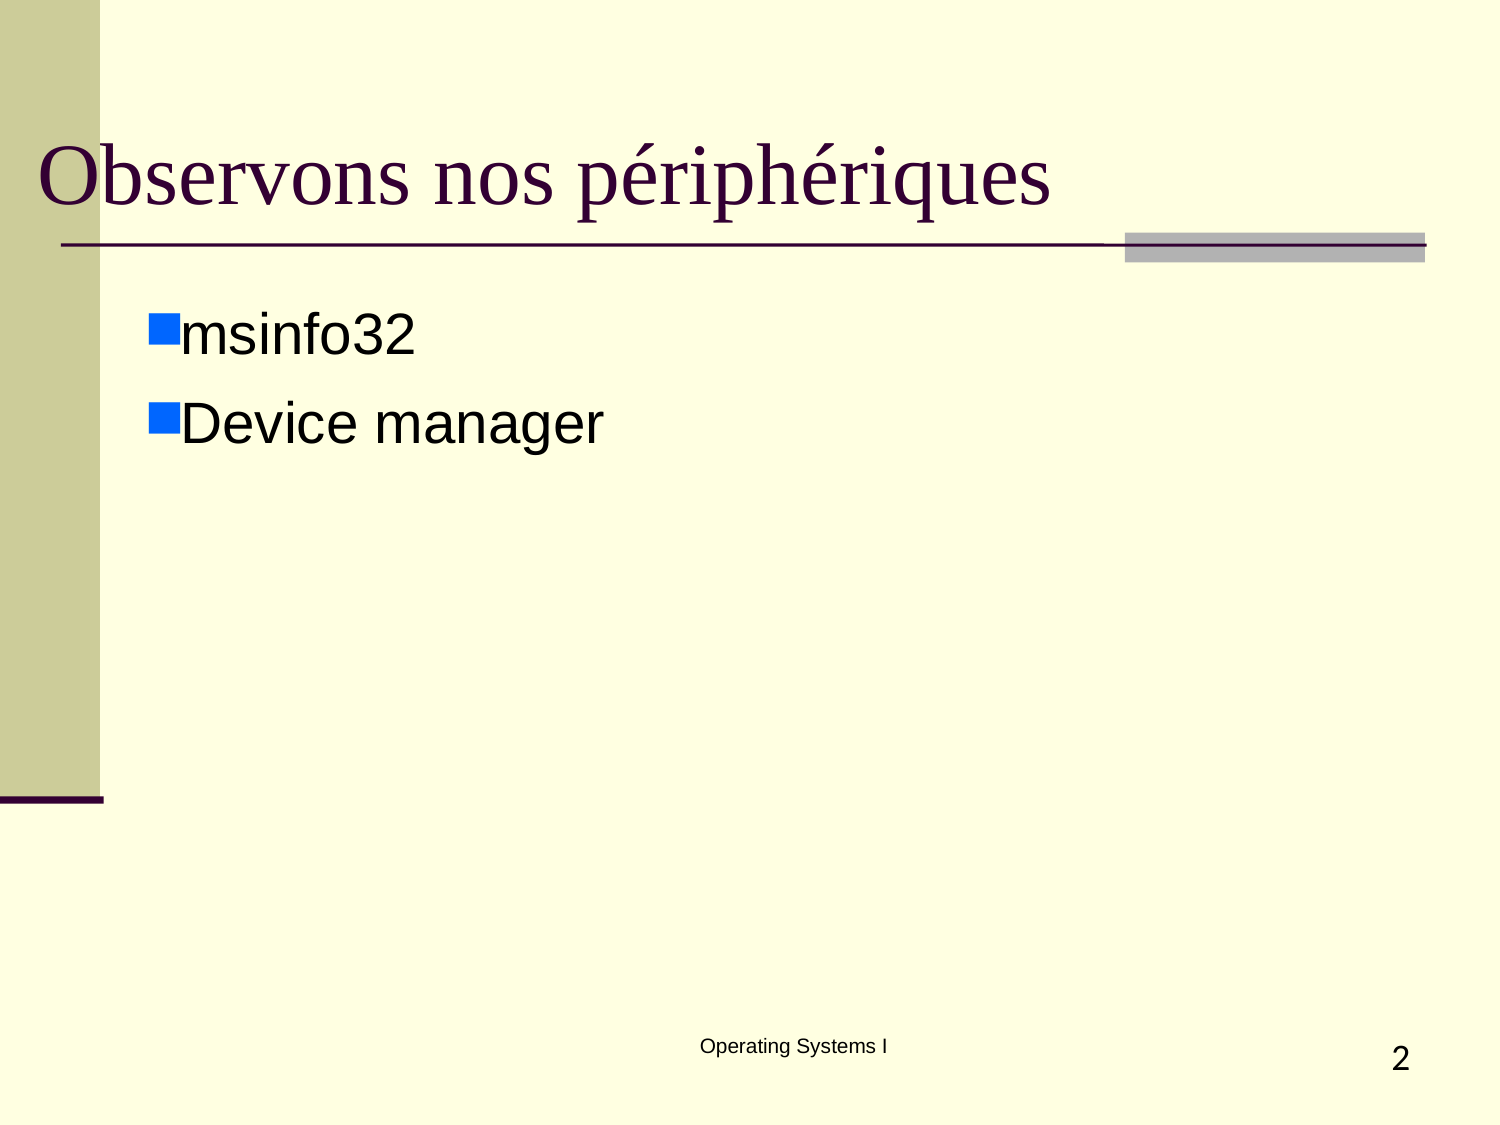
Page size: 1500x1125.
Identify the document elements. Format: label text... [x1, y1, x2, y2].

list msinfo32 Device manager [152, 295, 1398, 934]
text_box Operating Systems I [549, 1024, 1038, 1100]
text_box 2 [1112, 1024, 1425, 1100]
title Observons nos périphériques [37, 74, 1312, 263]
